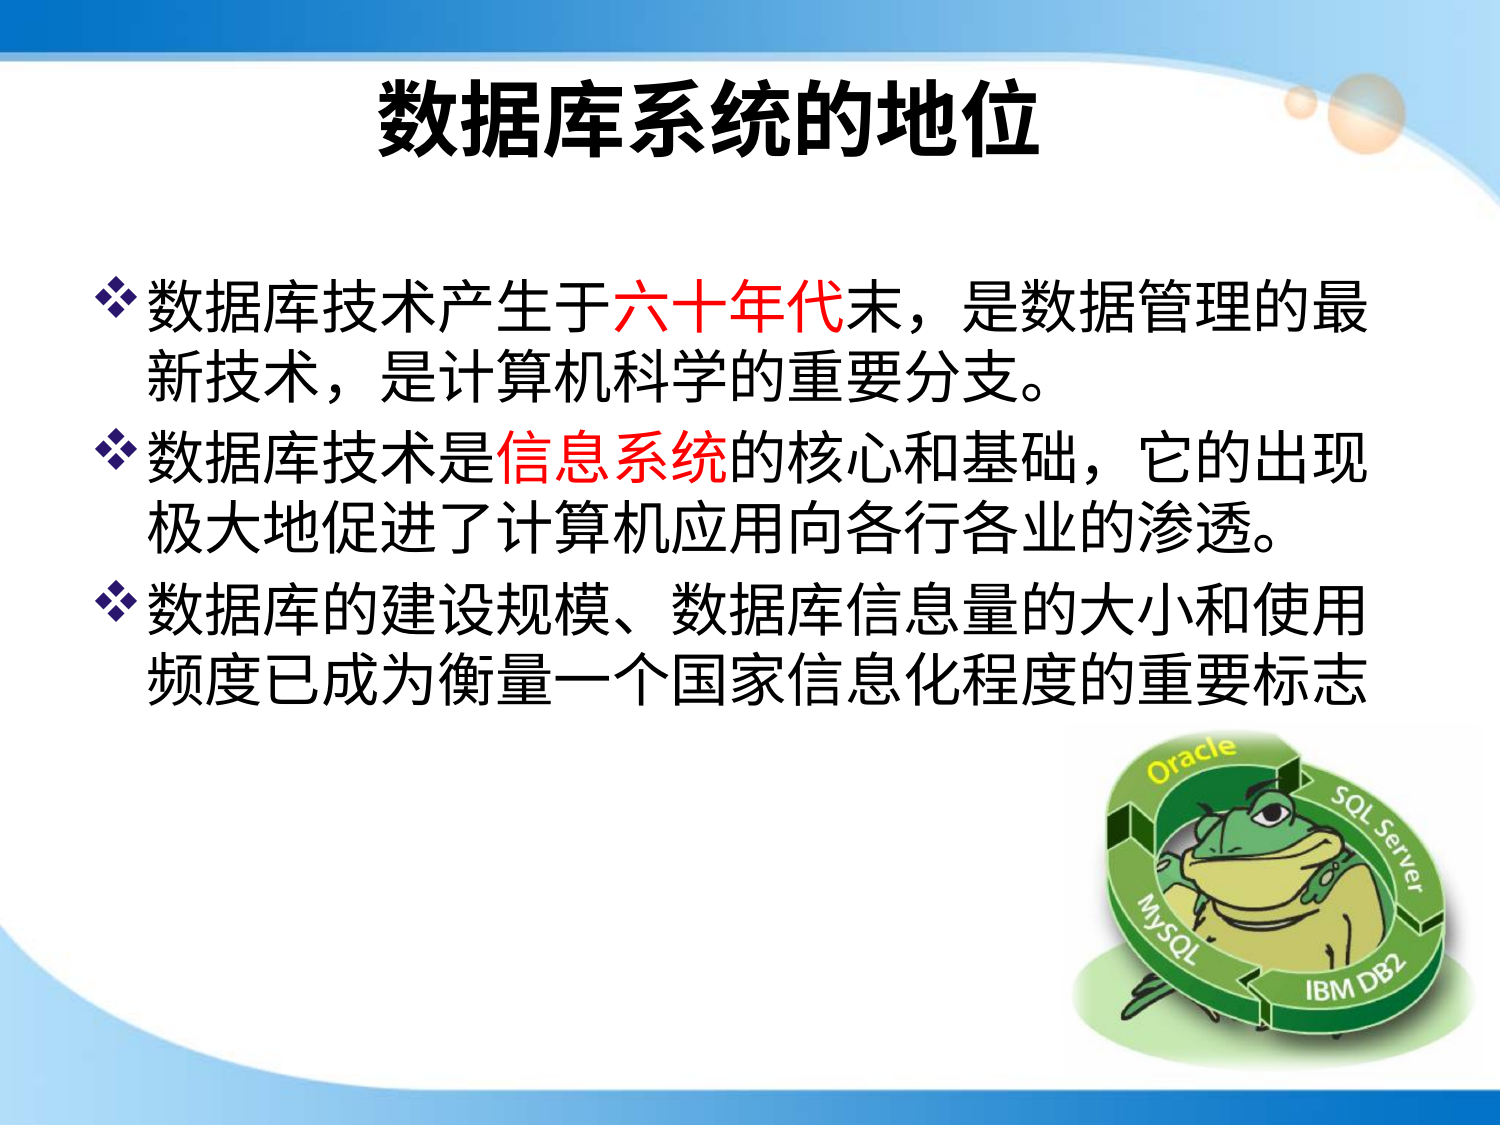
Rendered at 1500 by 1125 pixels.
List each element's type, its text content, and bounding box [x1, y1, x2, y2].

title 数据库系统的地位 [34, 23, 1385, 212]
list 数据库技术产生于六十年代末，是数据管理的最新技术，是计算机科学的重要分支。 数据库技术是信息系统的核心和基础，它的出现极大地促进了计算机应用向各行各业的渗透。 数据库的建设规模、数据库信息量的大小和使用频度已成为衡量一个国家信息化程度的重要标志 [74, 262, 1426, 1006]
picture [0, 0, 1500, 1125]
